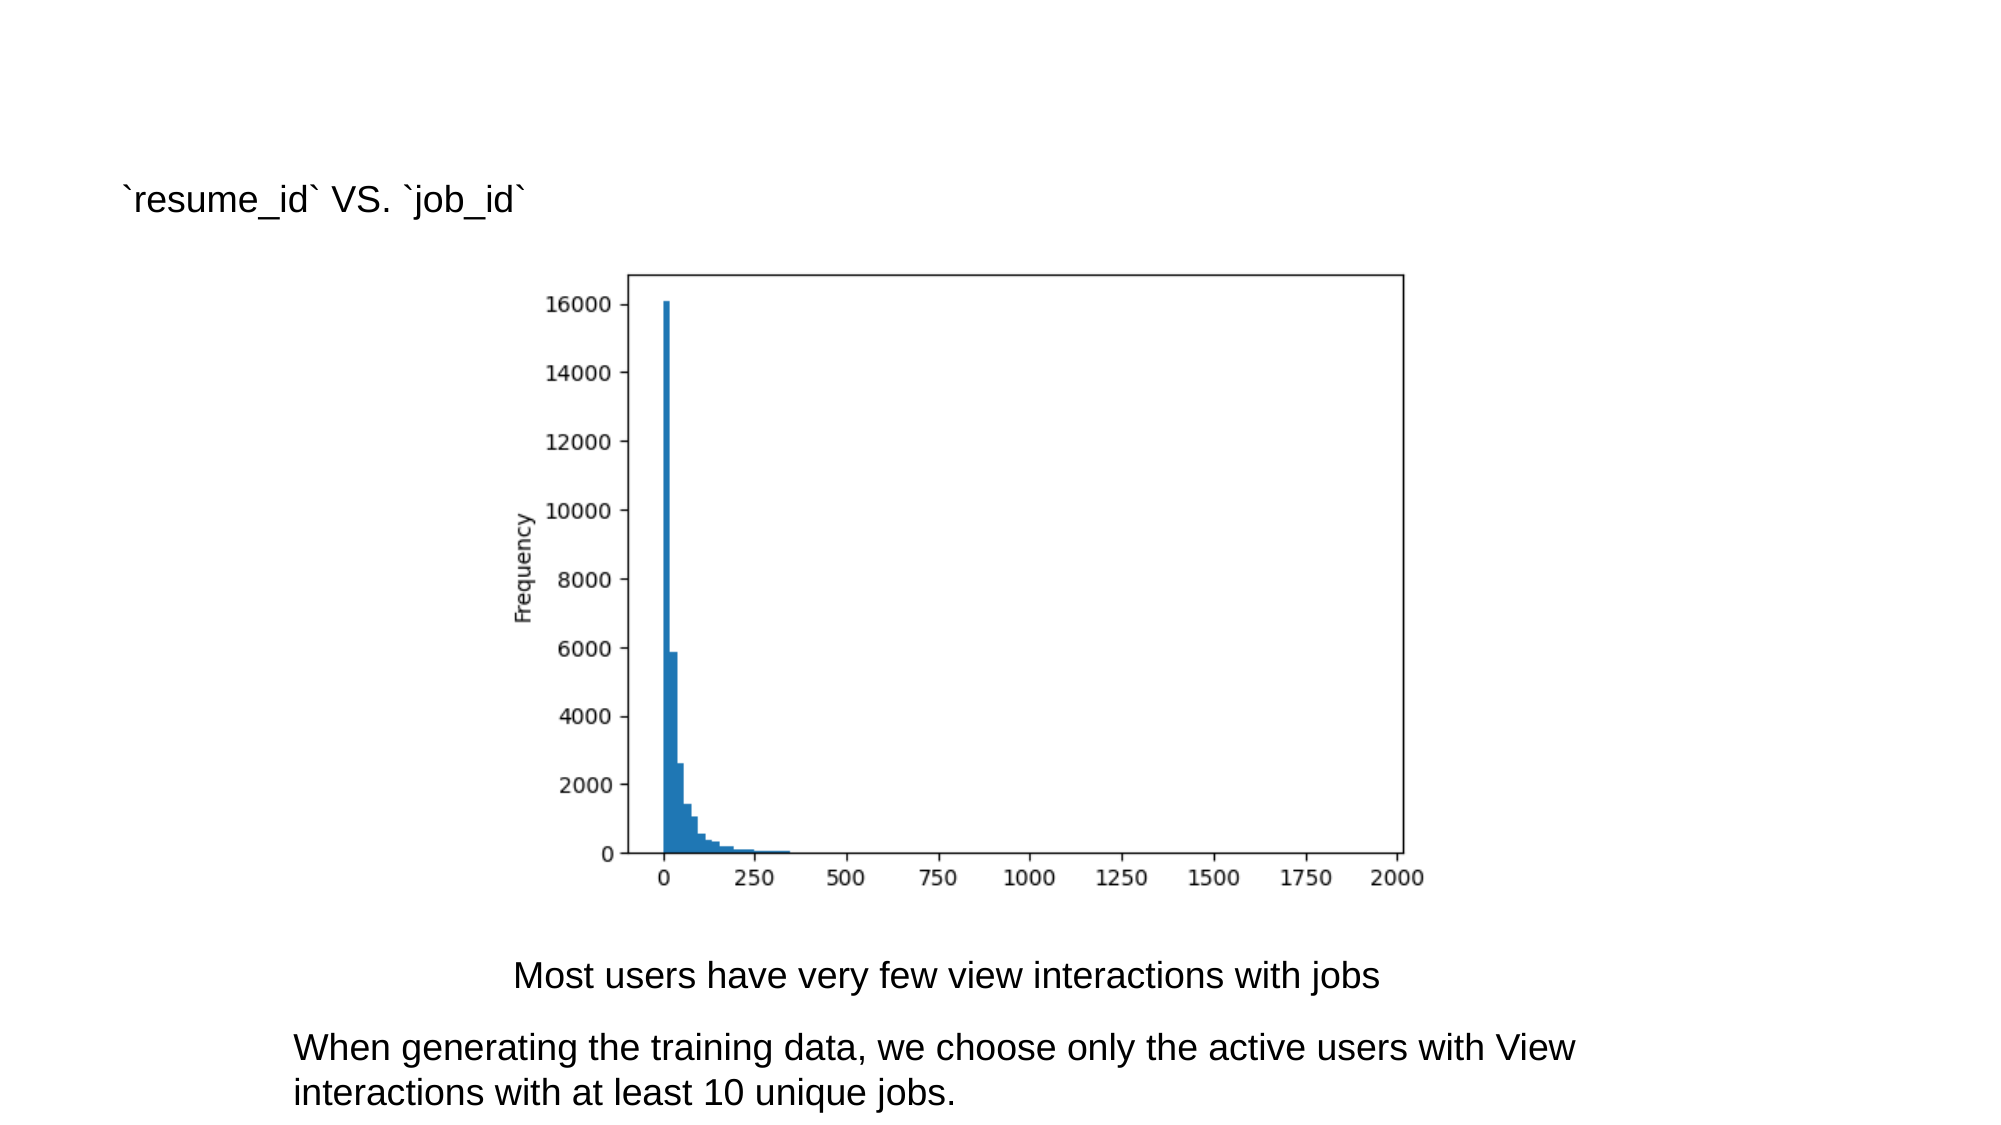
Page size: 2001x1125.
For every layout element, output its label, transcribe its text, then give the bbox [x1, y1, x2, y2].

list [498, 259, 1439, 906]
text_box When generating the training data, we choose only the active users with View interactions with at least 10 unique jobs. [278, 1015, 1758, 1121]
text_box `resume_id` VS. `job_id` [106, 167, 542, 227]
text_box Most users have very few view interactions with jobs [498, 943, 1439, 1004]
